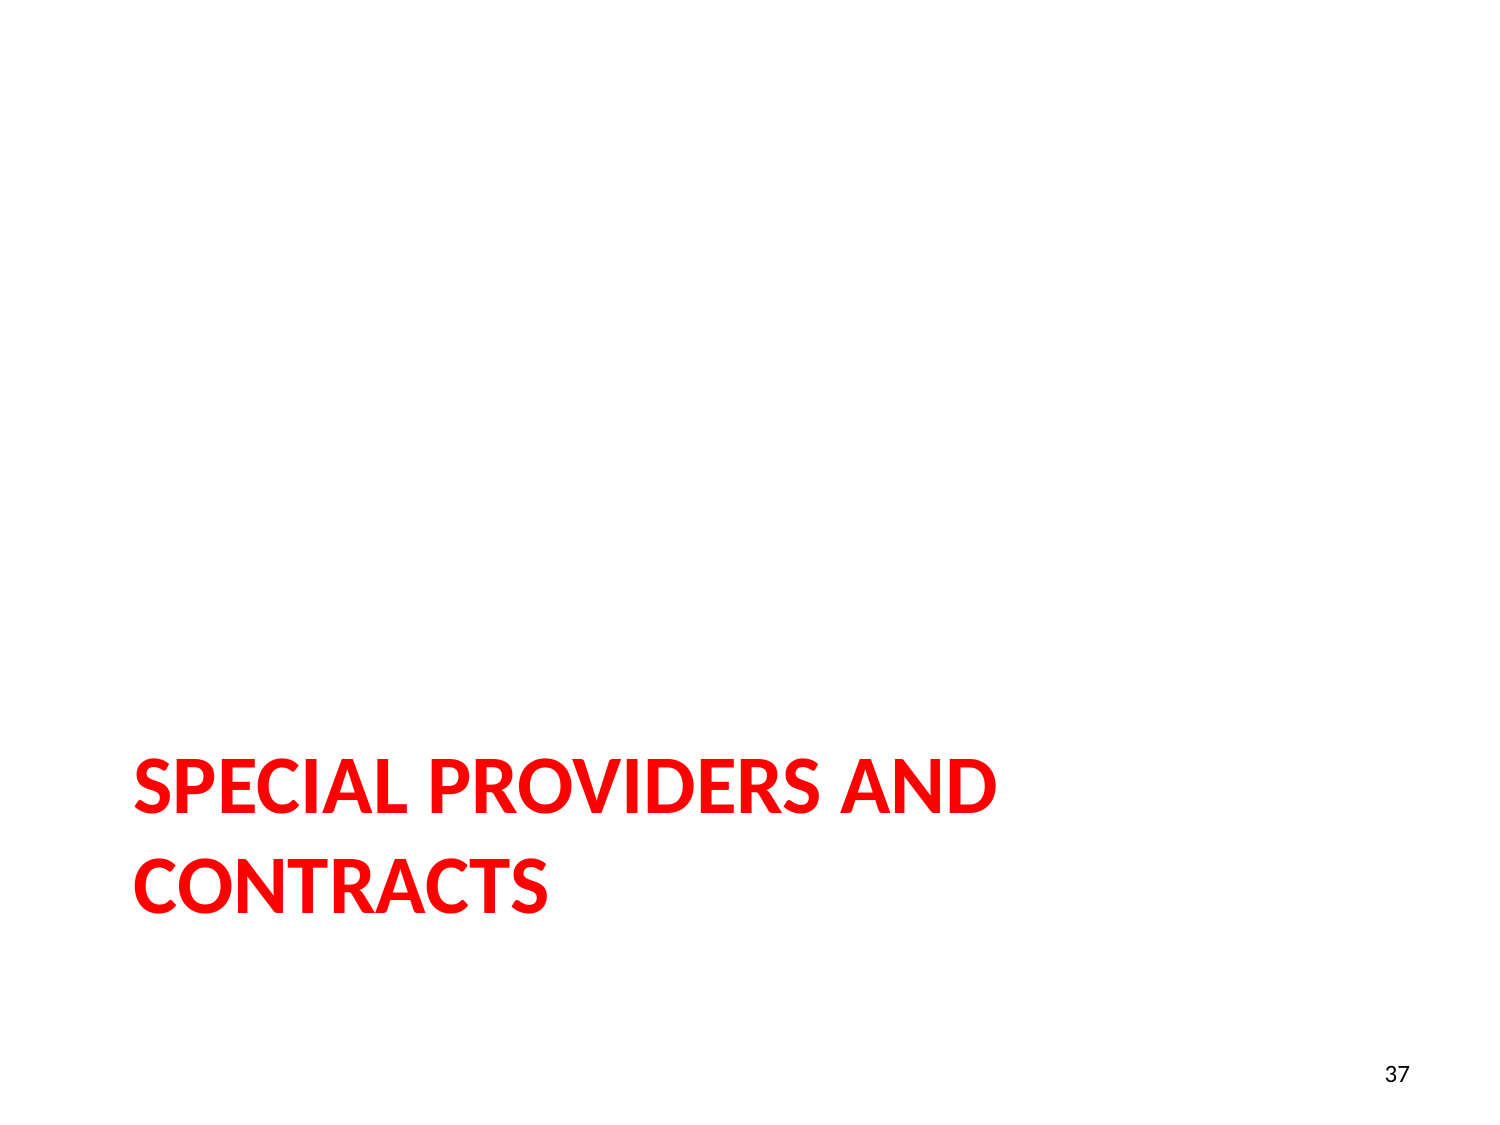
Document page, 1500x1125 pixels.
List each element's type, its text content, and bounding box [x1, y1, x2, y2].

slide_number 37 [1074, 1042, 1425, 1103]
title Special providers and contracts [118, 722, 1394, 947]
